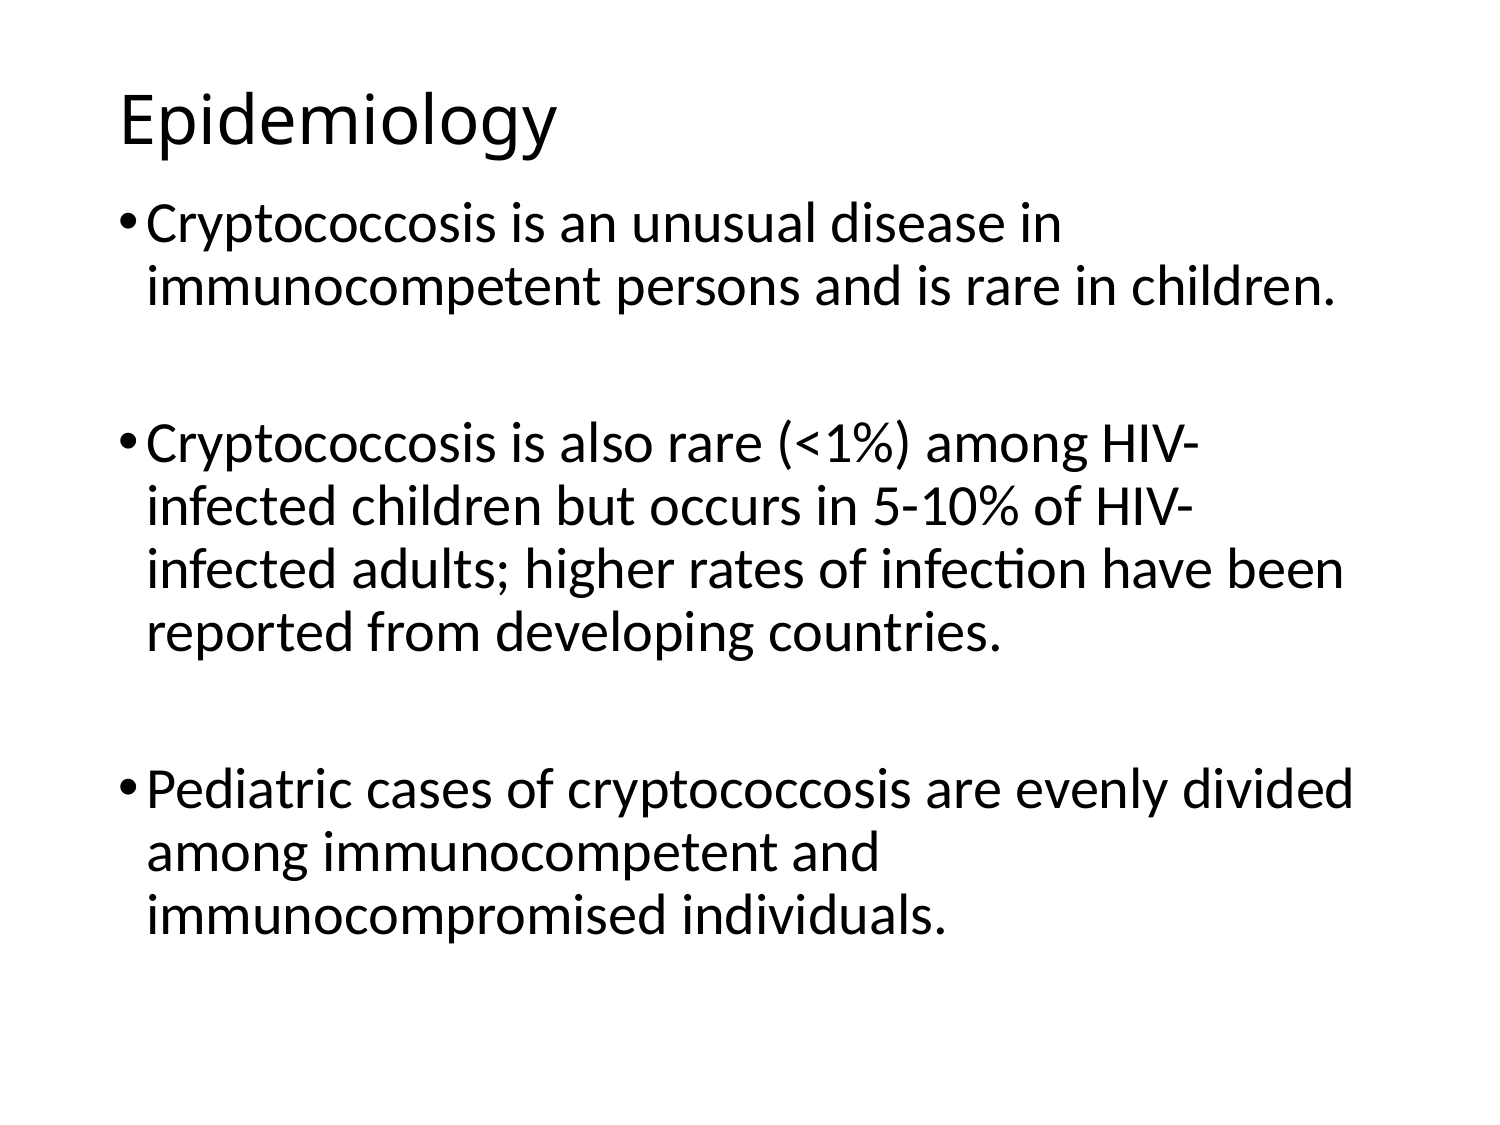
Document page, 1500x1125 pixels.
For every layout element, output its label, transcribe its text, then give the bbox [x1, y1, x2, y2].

list Cryptococcosis is an unusual disease in immunocompetent persons and is rare in children. Cryptococcosis is also rare (<1%) among HIV-infected children but occurs in 5-10% of HIV-infected adults; higher rates of infection have been reported from developing countries. Pediatric cases of cryptococcosis are evenly divided among immunocompetent and immunocompromised individuals. [102, 184, 1398, 1014]
title Epidemiology [102, 59, 1398, 184]
